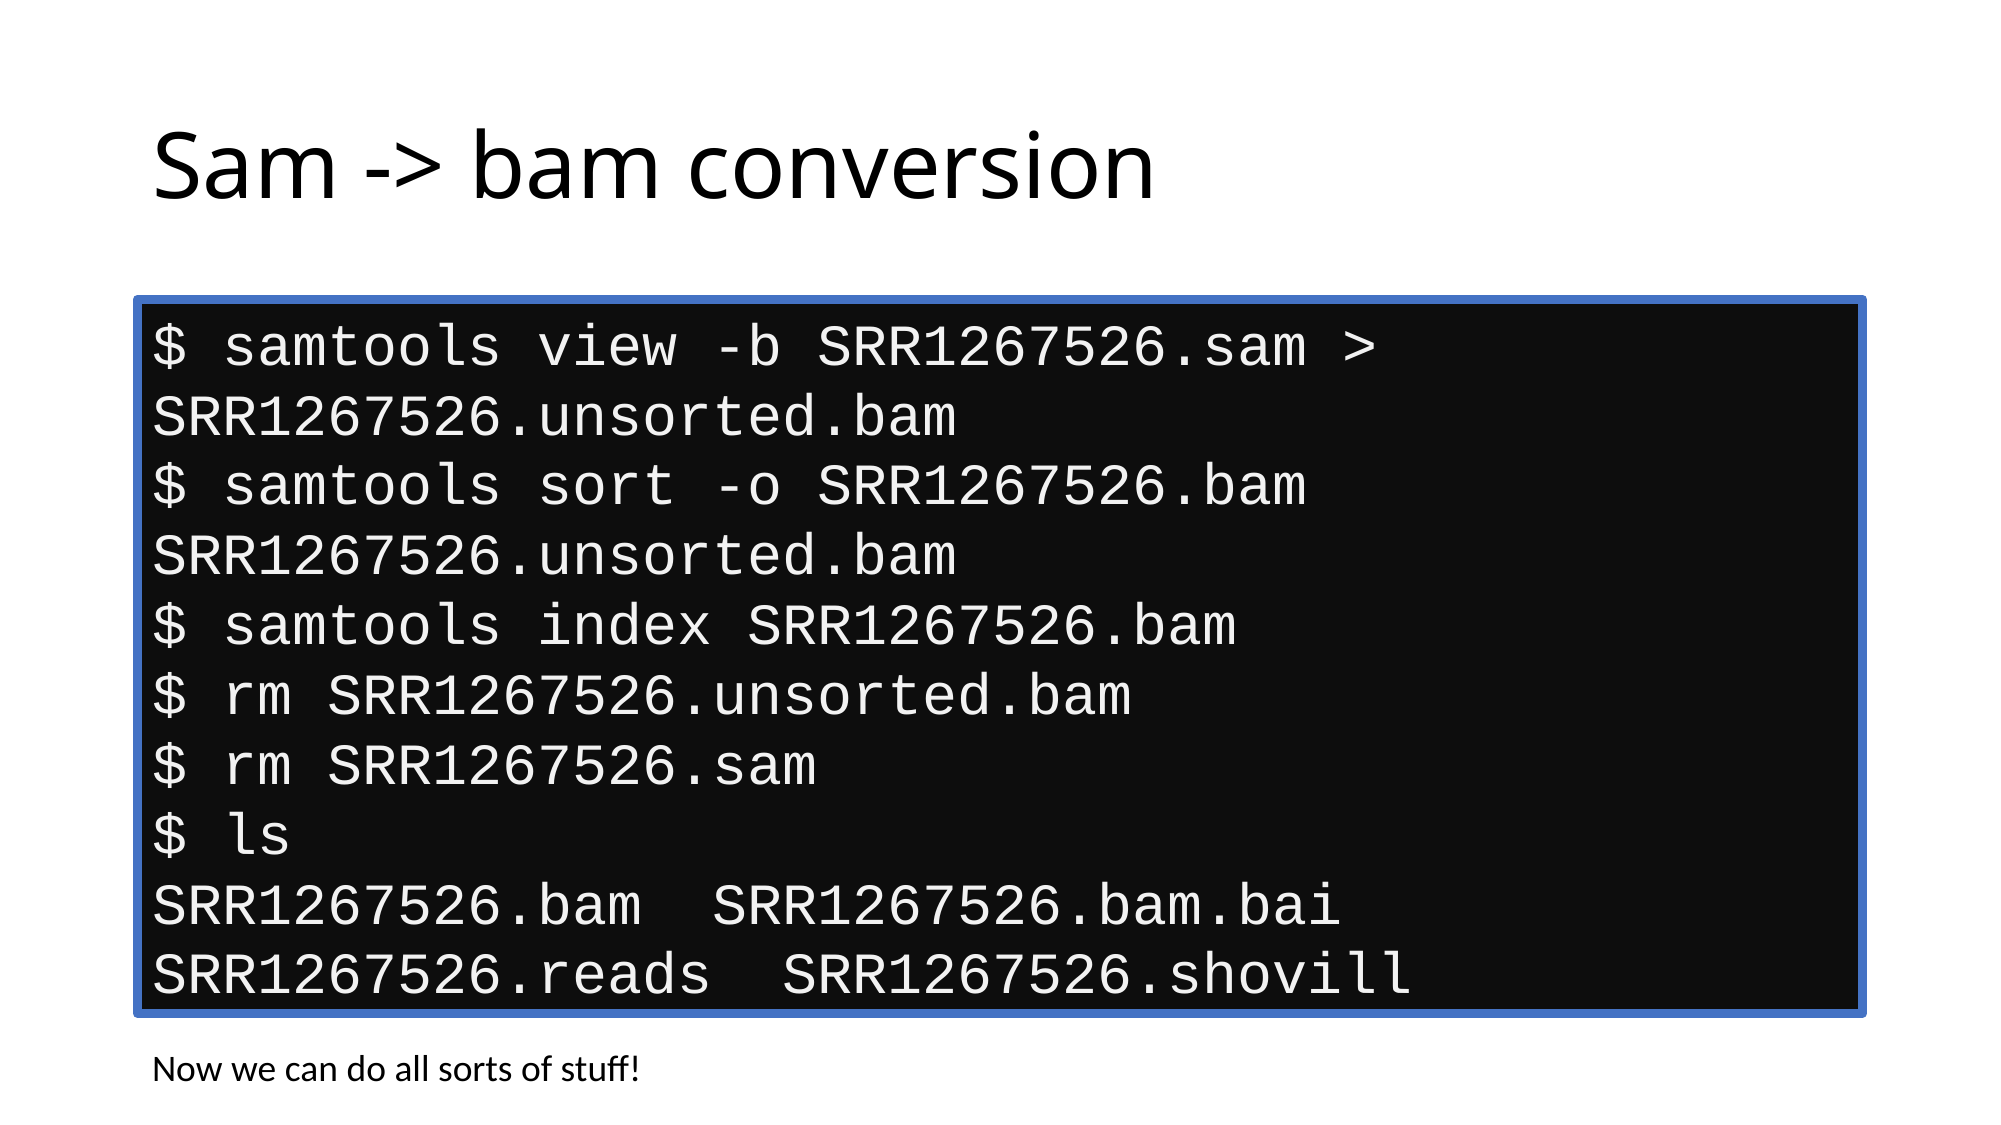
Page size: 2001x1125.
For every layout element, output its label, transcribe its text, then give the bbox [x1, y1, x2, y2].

title Sam -> bam conversion [137, 59, 1863, 278]
list $ samtools view -b SRR1267526.sam > SRR1267526.unsorted.bam $ samtools sort -o SRR1267526.bam SRR1267526.unsorted.bam $ samtools index SRR1267526.bam $ rm SRR1267526.unsorted.bam $ rm SRR1267526.sam $ ls SRR1267526.bam SRR1267526.bam.bai SRR1267526.reads SRR1267526.shovill [137, 299, 1863, 1014]
text_box Now we can do all sorts of stuff! [137, 1036, 1863, 1096]
